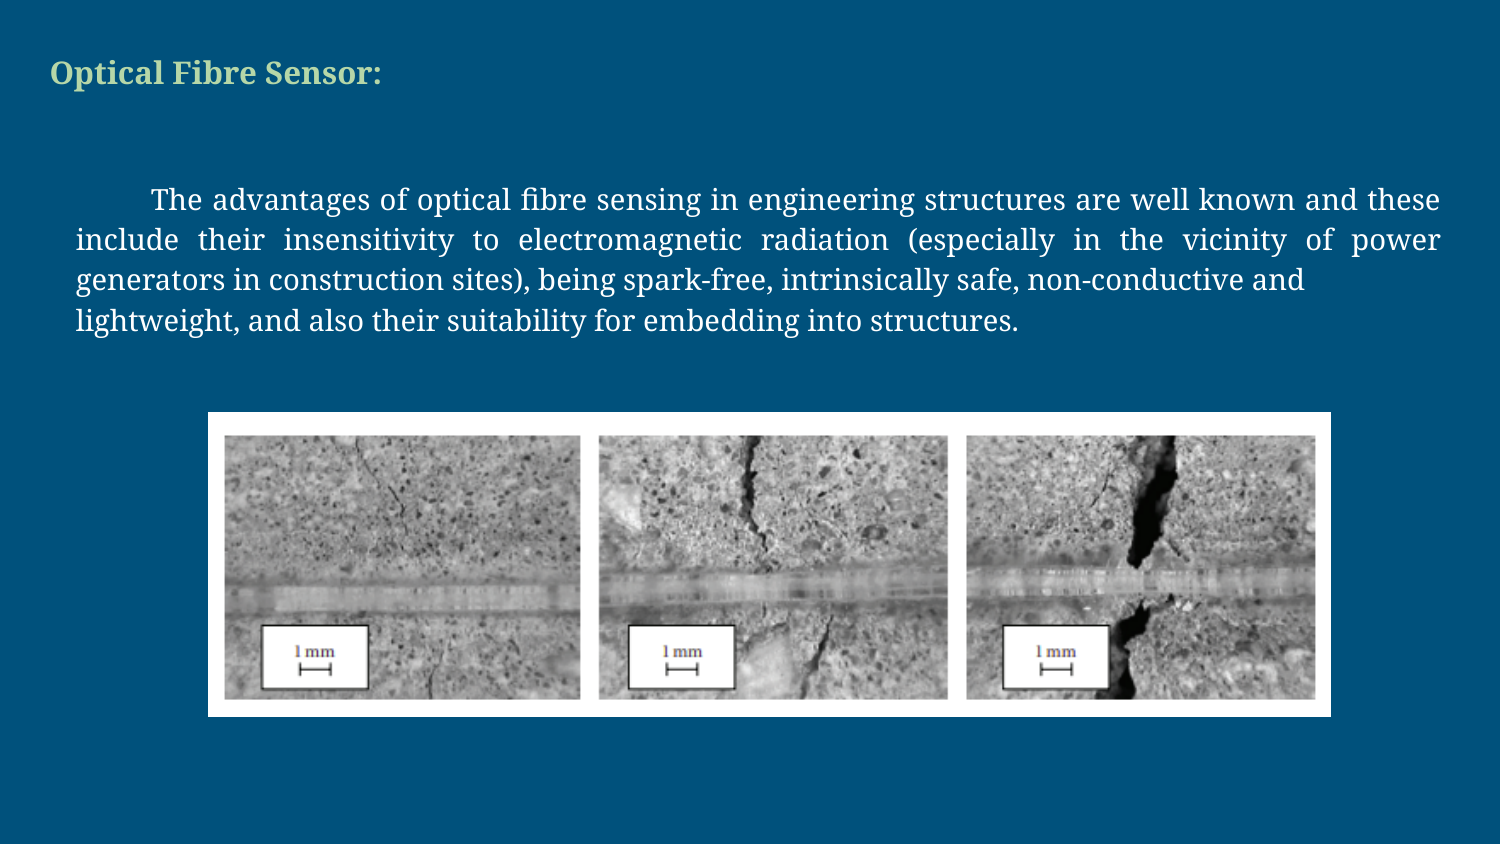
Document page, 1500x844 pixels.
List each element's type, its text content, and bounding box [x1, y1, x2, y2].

picture [209, 413, 1330, 716]
text_box Optical Fibre Sensor: [34, 32, 594, 139]
text_box The advantages of optical fibre sensing in engineering structures are well known and these include their insensitivity to electromagnetic radiation (especially in the vicinity of power generators in construction sites), being spark-free, intrinsically safe, non-conductive and lightweight, and also their suitability for embedding into structures. [60, 161, 1458, 357]
